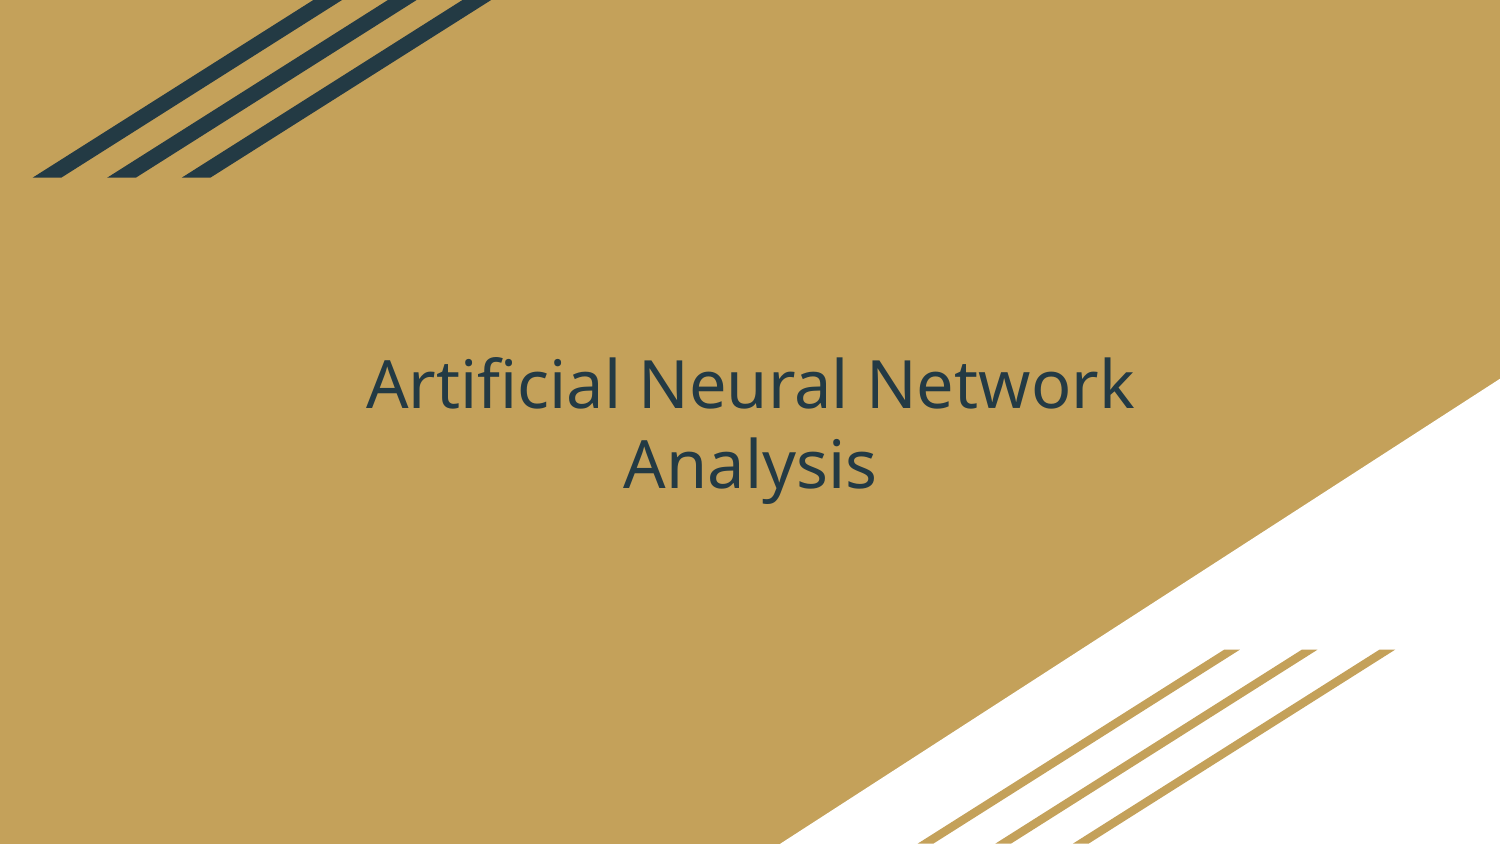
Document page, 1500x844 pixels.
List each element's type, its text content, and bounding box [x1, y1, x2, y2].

title Artificial Neural Network Analysis [309, 286, 1192, 557]
